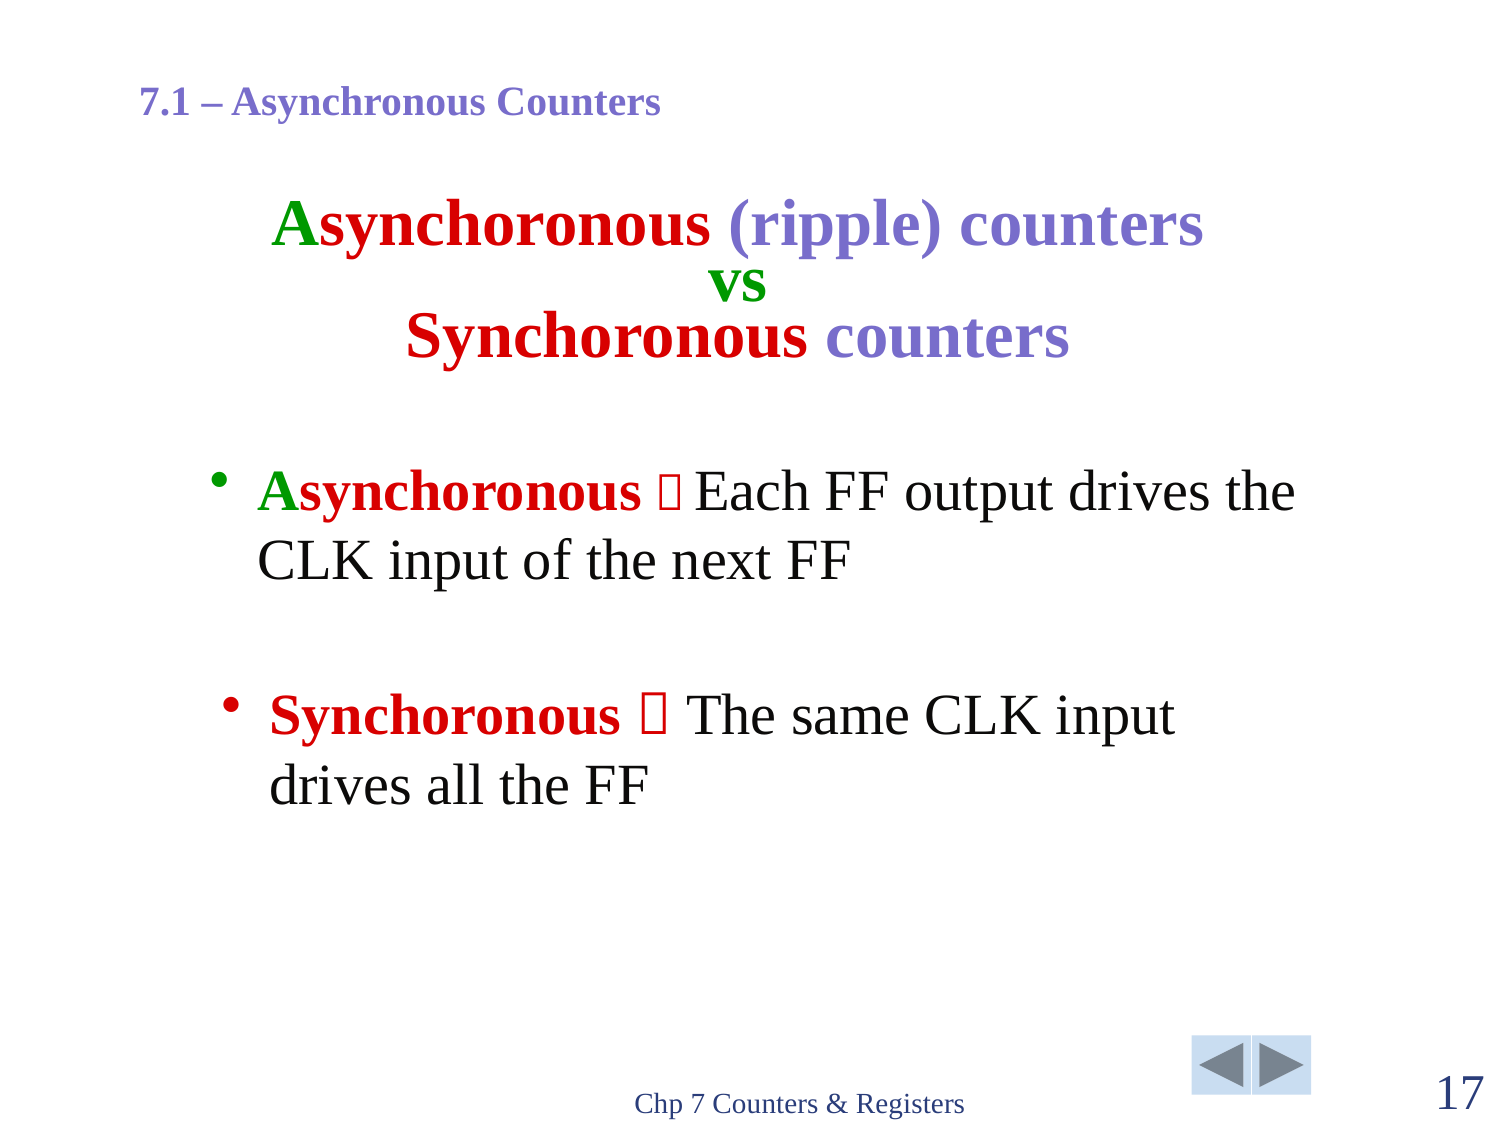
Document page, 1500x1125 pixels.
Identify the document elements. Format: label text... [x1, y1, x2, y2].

slide_number 17 [1349, 1051, 1500, 1125]
title Asynchoronous (ripple) counters vs Synchoronous counters [76, 174, 1400, 377]
text_box 7.1 – Asynchronous Counters [123, 66, 727, 132]
text_box Synchoronous  The same CLK input drives all the FF [206, 668, 1232, 824]
footer Chp 7 Counters & Registers [562, 1051, 1038, 1125]
text_box Asynchoronous  Each FF output drives the CLK input of the next FF [194, 444, 1370, 599]
